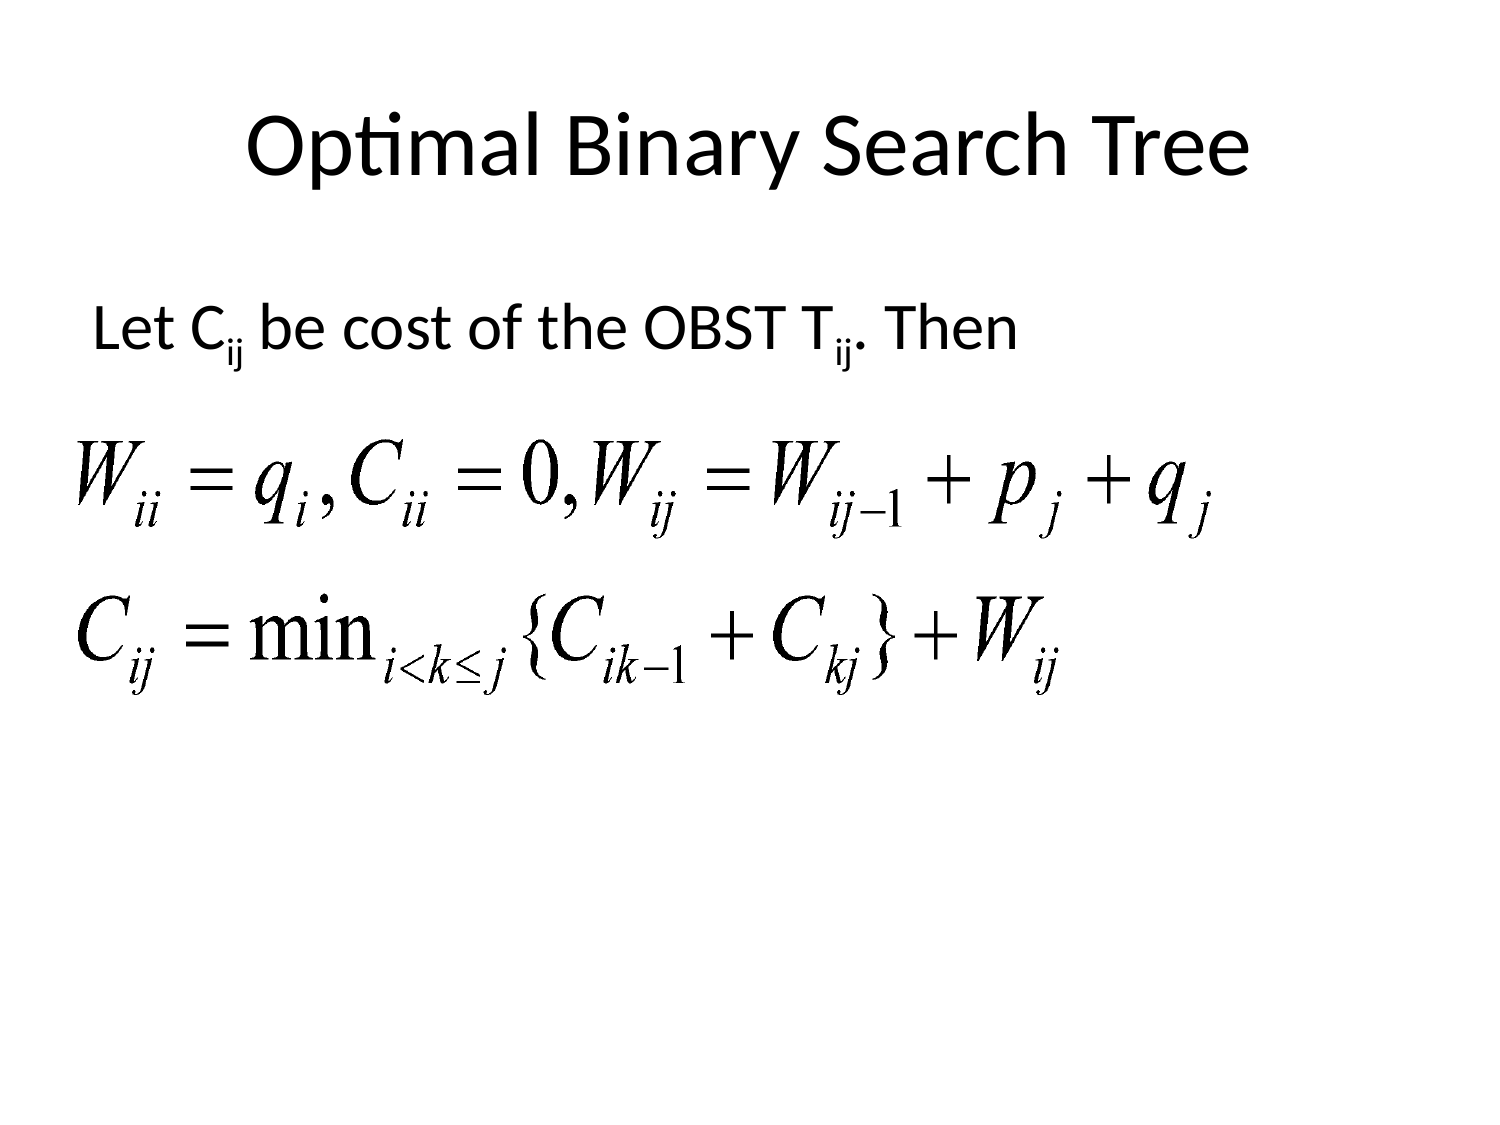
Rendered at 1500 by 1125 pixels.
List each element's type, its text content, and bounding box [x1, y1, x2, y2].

list Let Cij be cost of the OBST Tij. Then [62, 275, 1413, 1018]
title Optimal Binary Search Tree [75, 45, 1425, 233]
picture [62, 412, 1226, 713]
